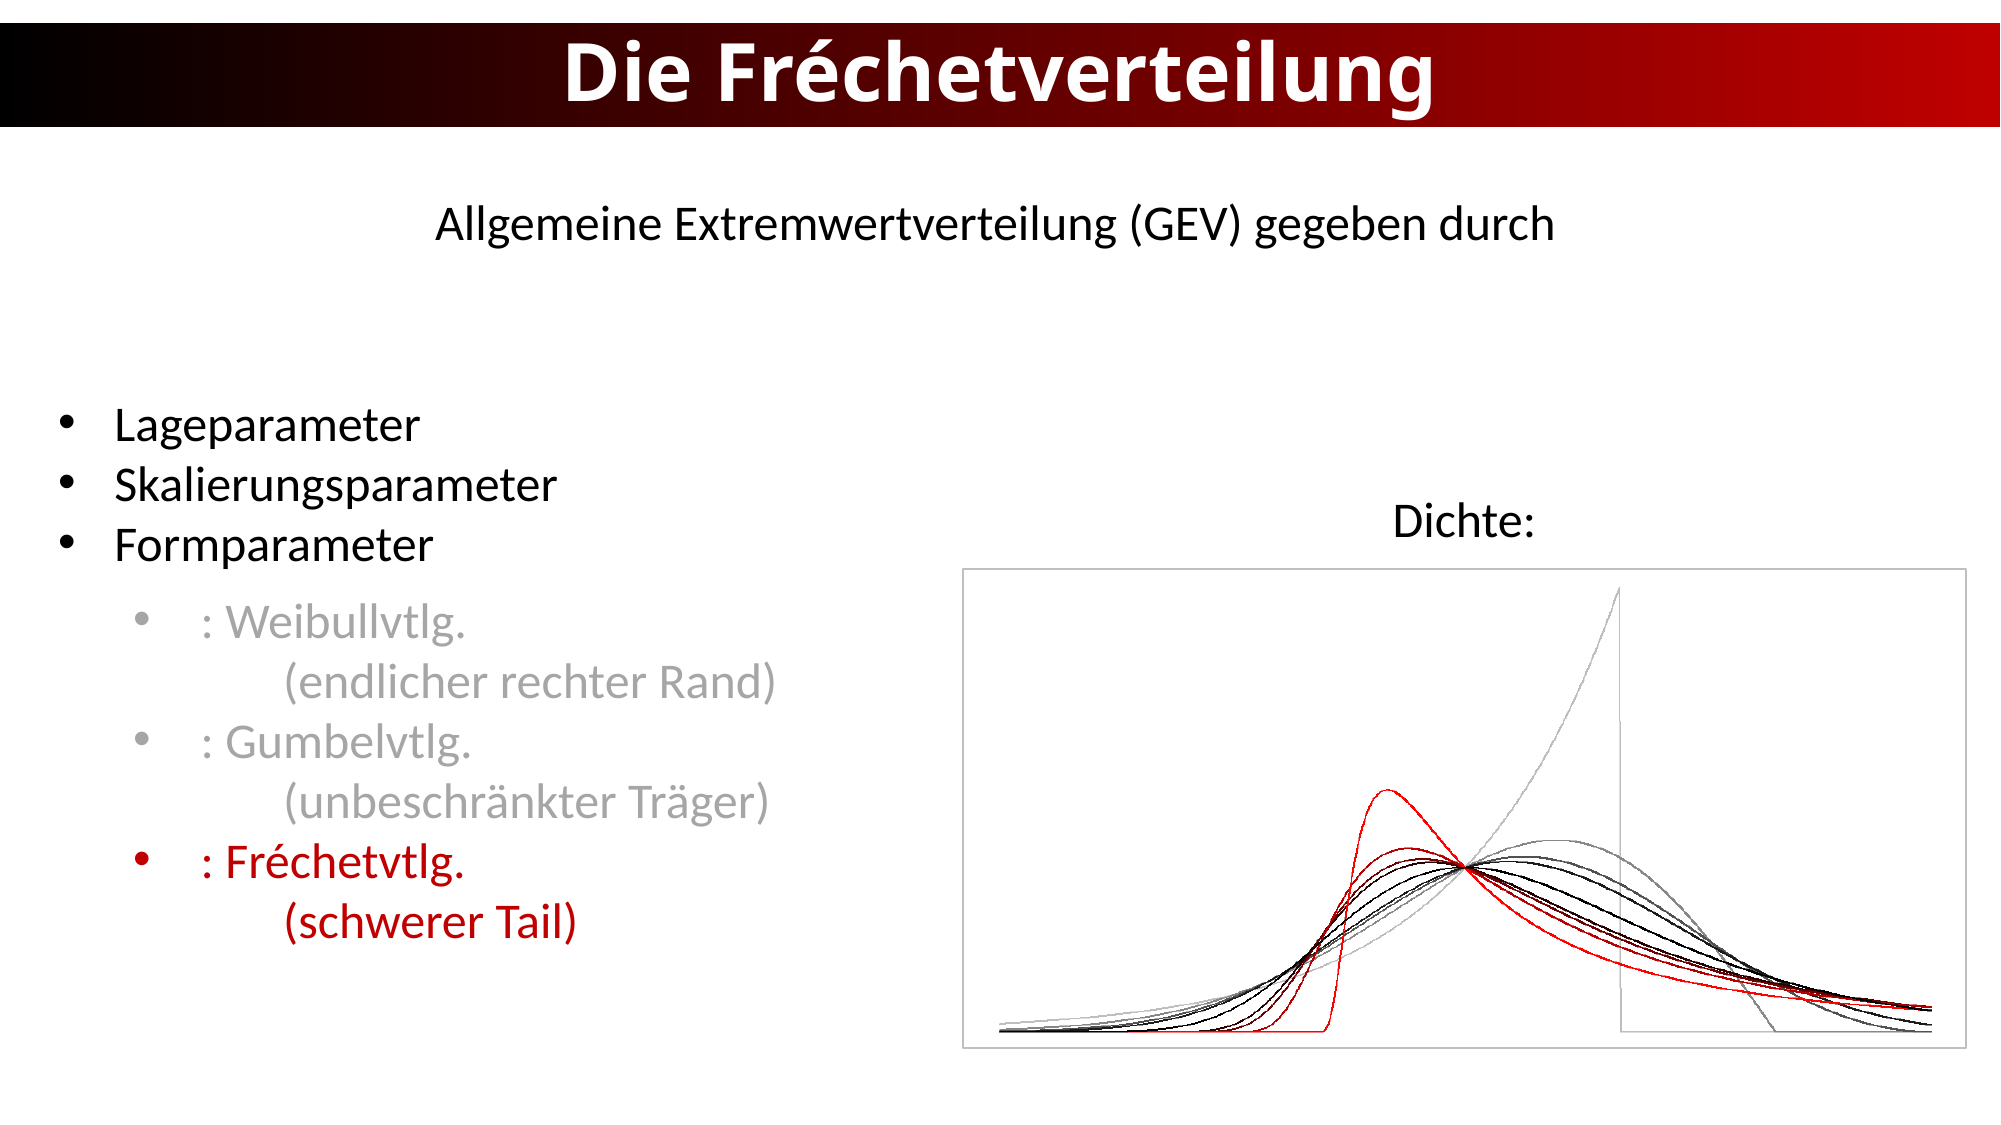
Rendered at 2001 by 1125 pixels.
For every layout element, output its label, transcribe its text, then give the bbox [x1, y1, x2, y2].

title Die Fréchetverteilung [0, 23, 2000, 127]
picture [964, 569, 1965, 1047]
text_box Dichte: [1162, 479, 1767, 555]
